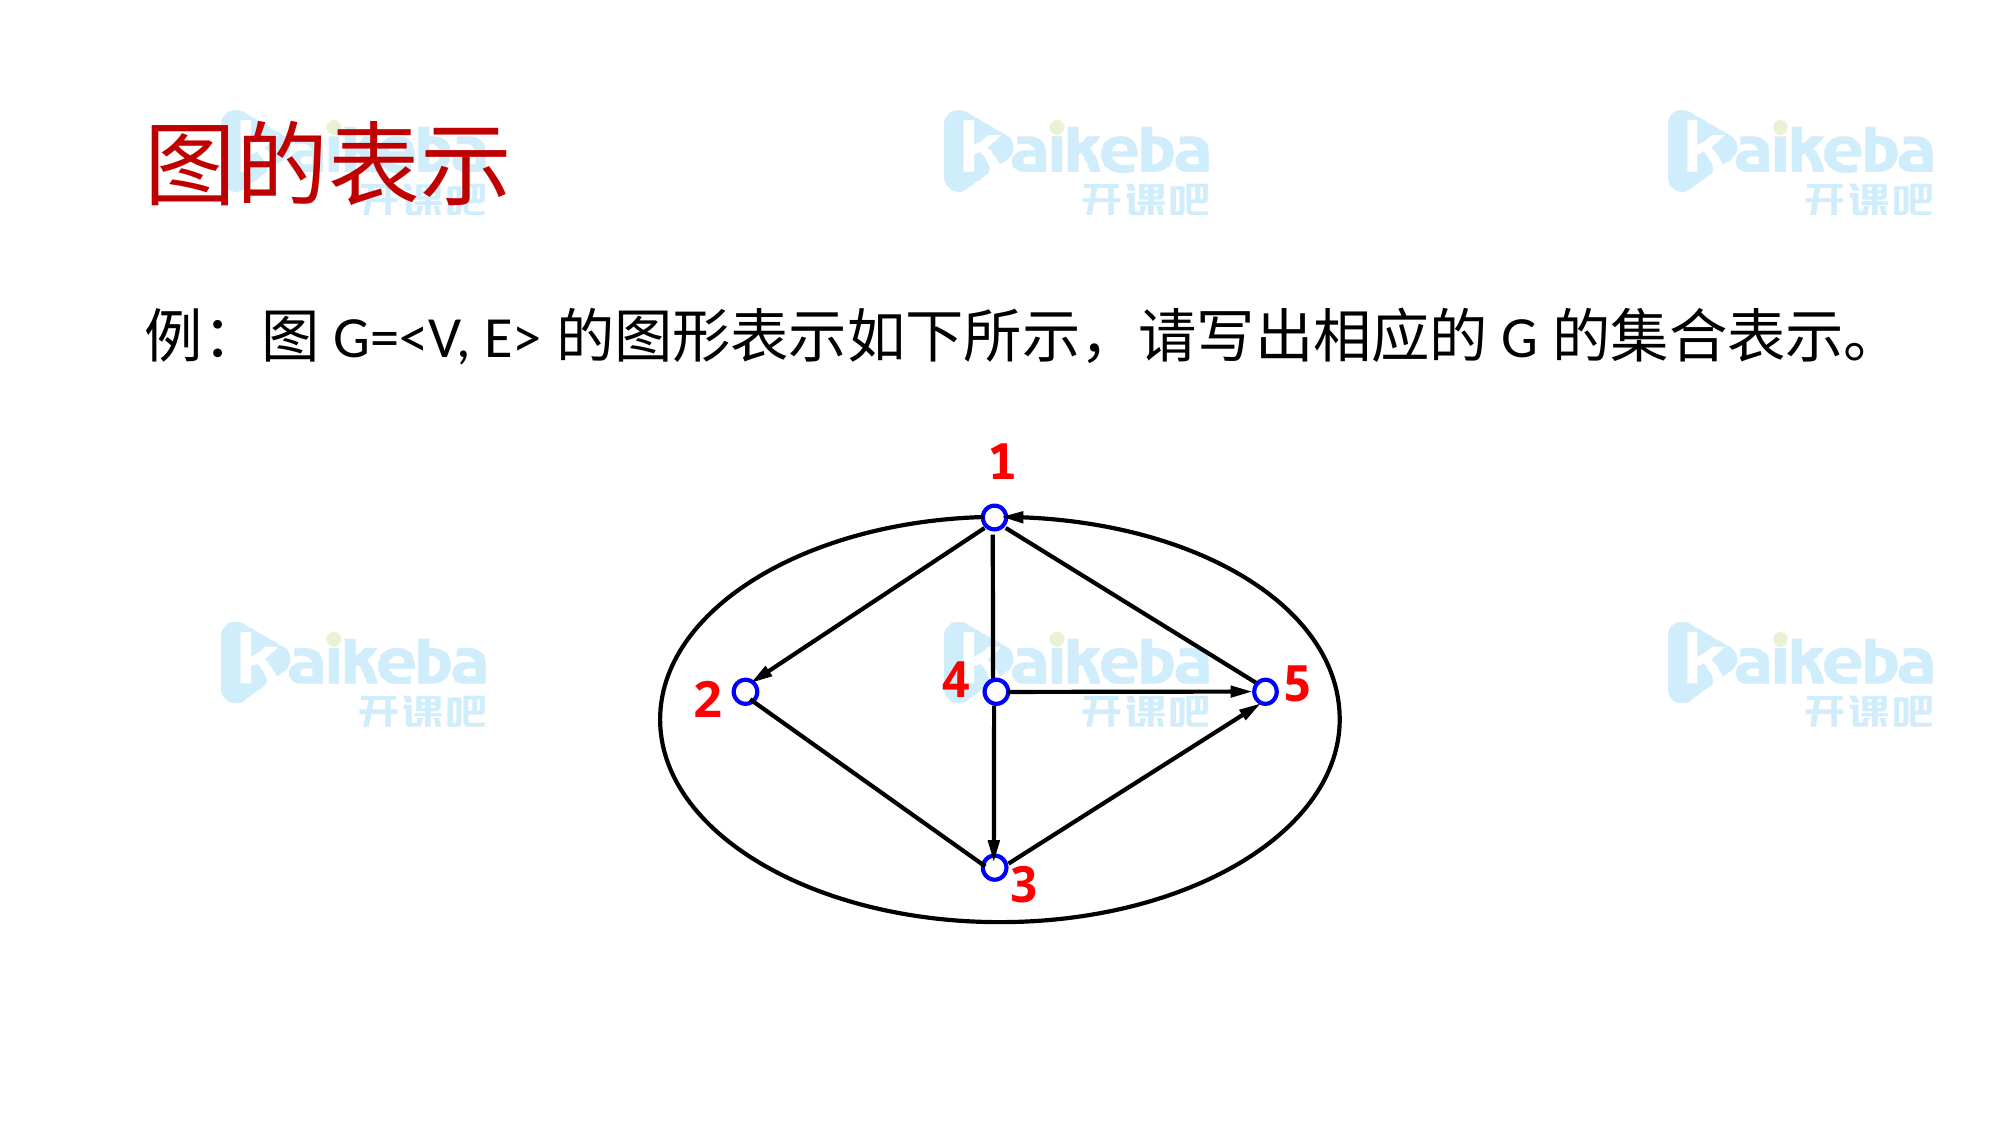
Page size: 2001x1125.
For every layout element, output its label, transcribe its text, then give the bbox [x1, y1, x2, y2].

title 图的表示 [136, 59, 1863, 278]
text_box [659, 428, 1340, 934]
list 例：图G=<V, E>的图形表示如下所示，请写出相应的G的集合表示。 [136, 298, 1863, 1125]
